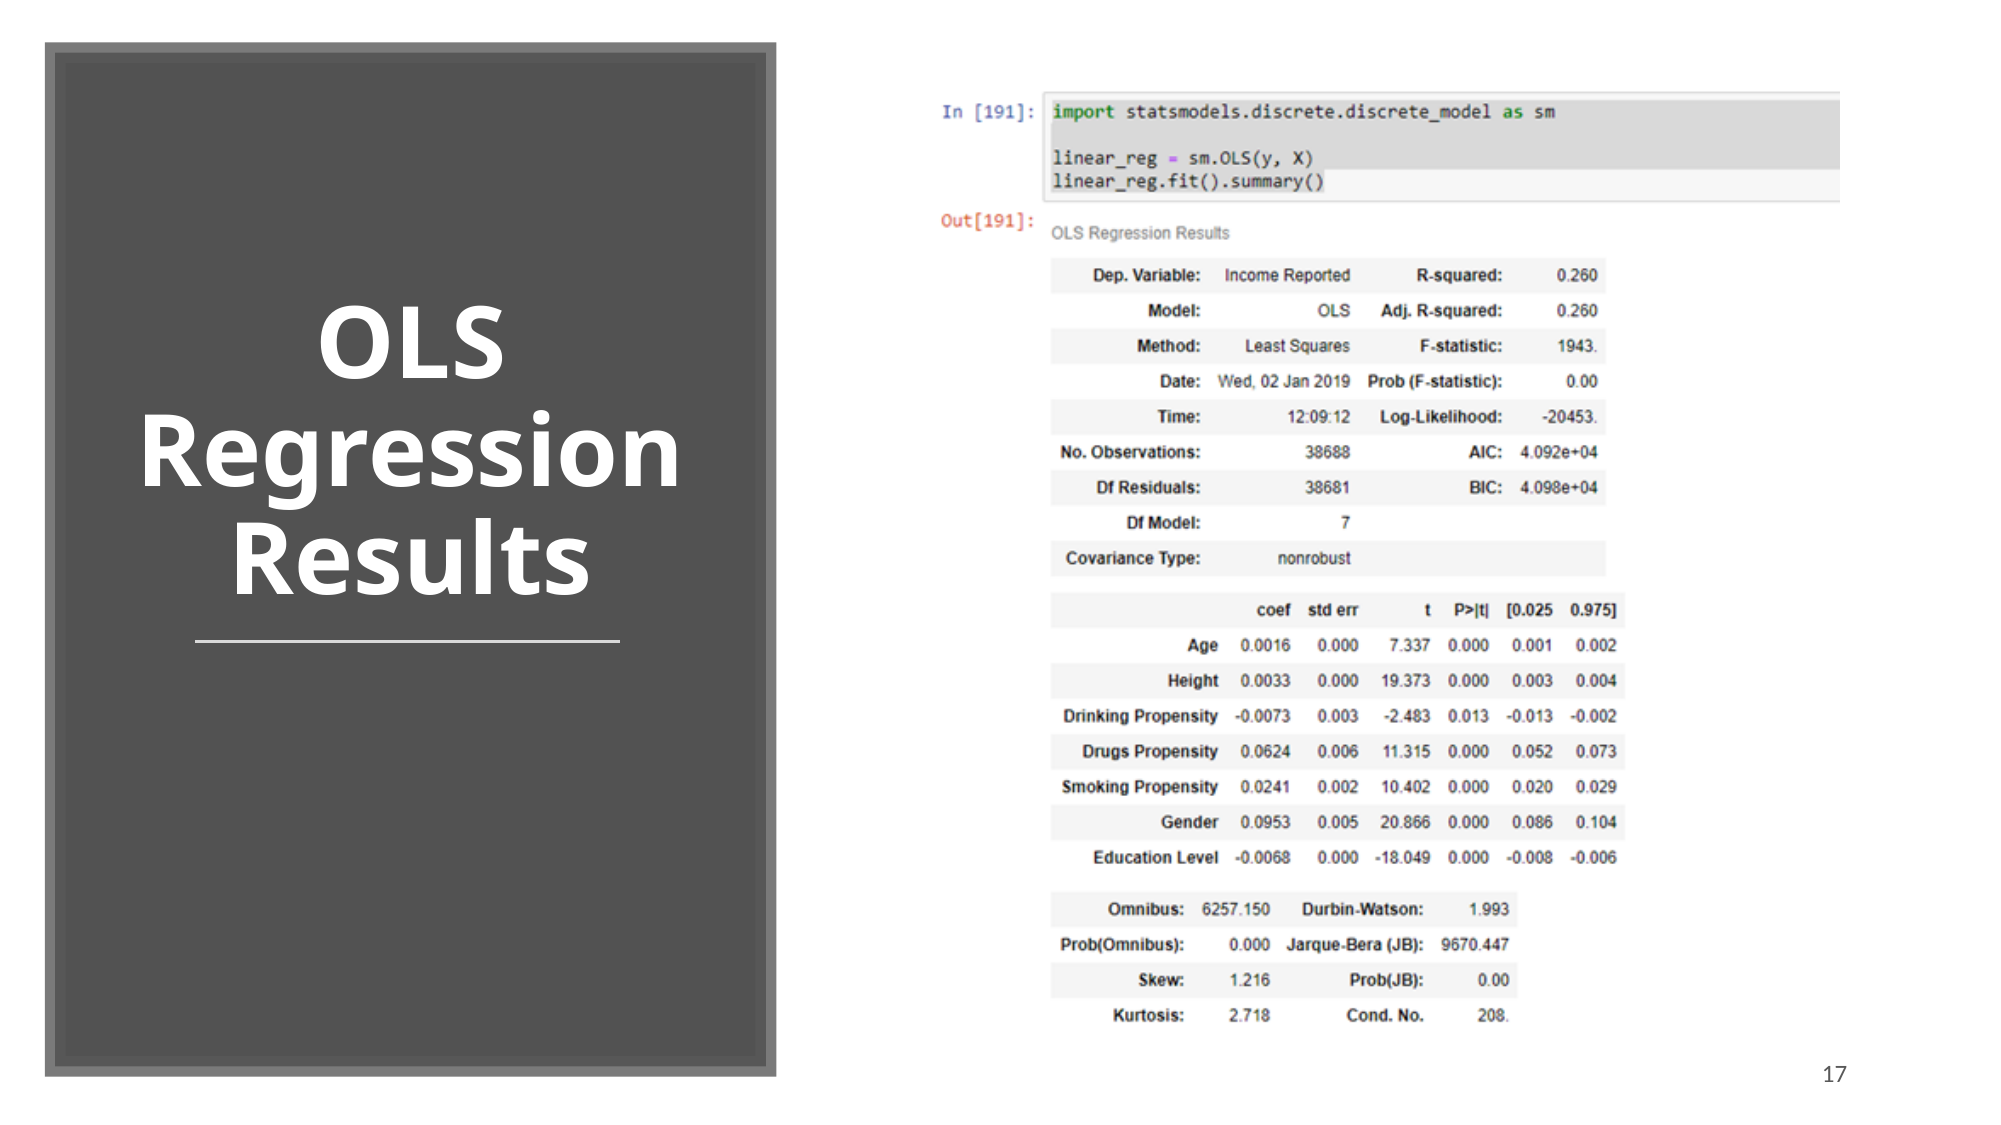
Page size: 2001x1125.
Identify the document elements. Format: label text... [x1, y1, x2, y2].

slide_number 17 [1638, 1042, 1863, 1103]
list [925, 80, 1840, 1046]
text_box [54, 52, 767, 1067]
title OLS Regression Results [110, 149, 711, 624]
